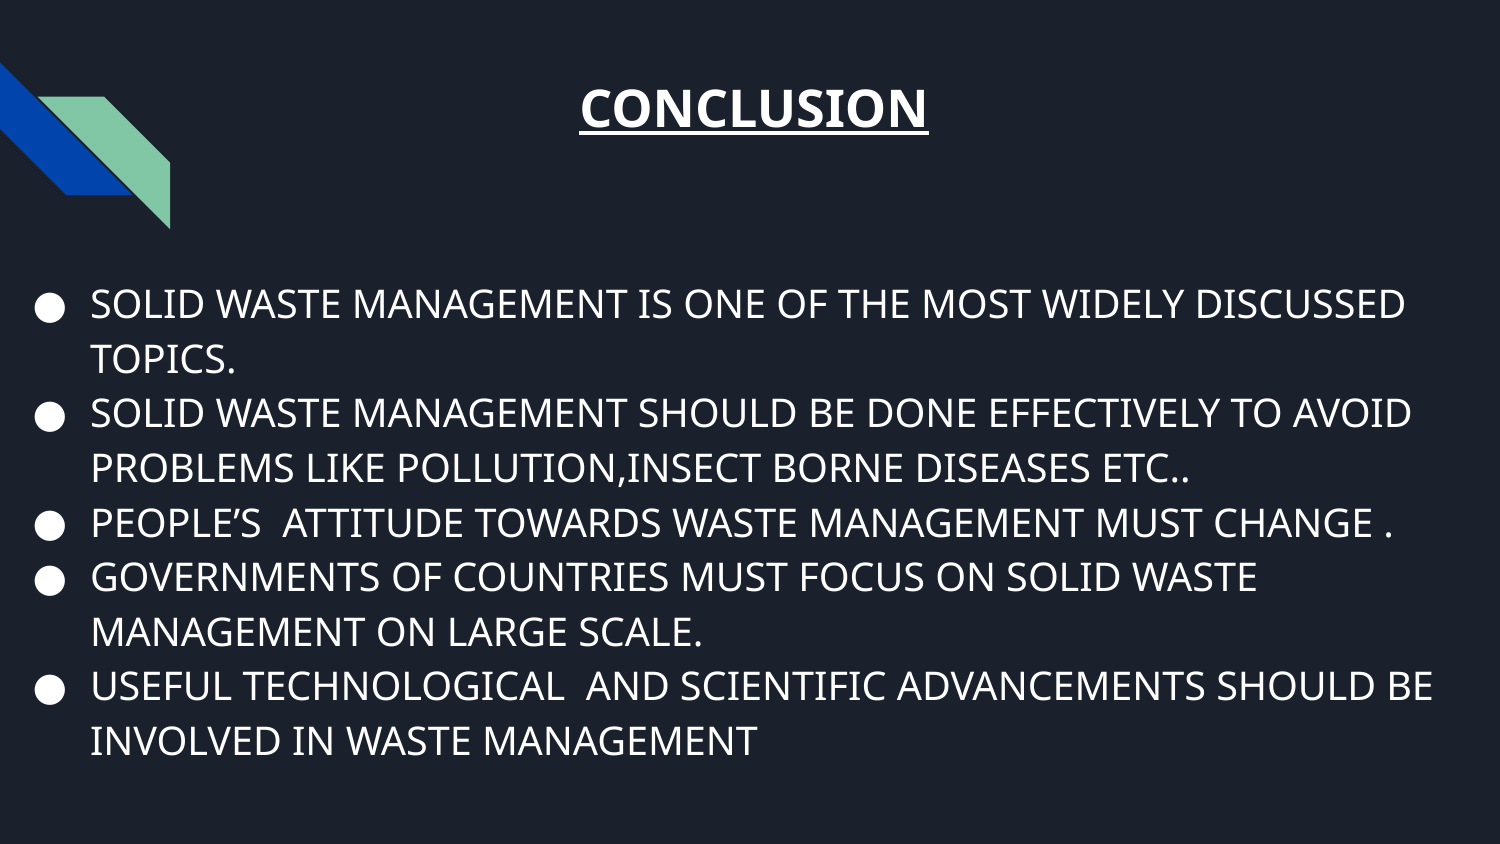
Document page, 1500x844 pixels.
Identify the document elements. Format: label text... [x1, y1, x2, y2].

list SOLID WASTE MANAGEMENT IS ONE OF THE MOST WIDELY DISCUSSED TOPICS. SOLID WASTE MANAGEMENT SHOULD BE DONE EFFECTIVELY TO AVOID PROBLEMS LIKE POLLUTION,INSECT BORNE DISEASES ETC.. PEOPLE’S ATTITUDE TOWARDS WASTE MANAGEMENT MUST CHANGE . GOVERNMENTS OF COUNTRIES MUST FOCUS ON SOLID WASTE MANAGEMENT ON LARGE SCALE. USEFUL TECHNOLOGICAL AND SCIENTIFIC ADVANCEMENTS SHOULD BE INVOLVED IN WASTE MANAGEMENT [0, 257, 1500, 844]
title CONCLUSION [212, 0, 1368, 215]
